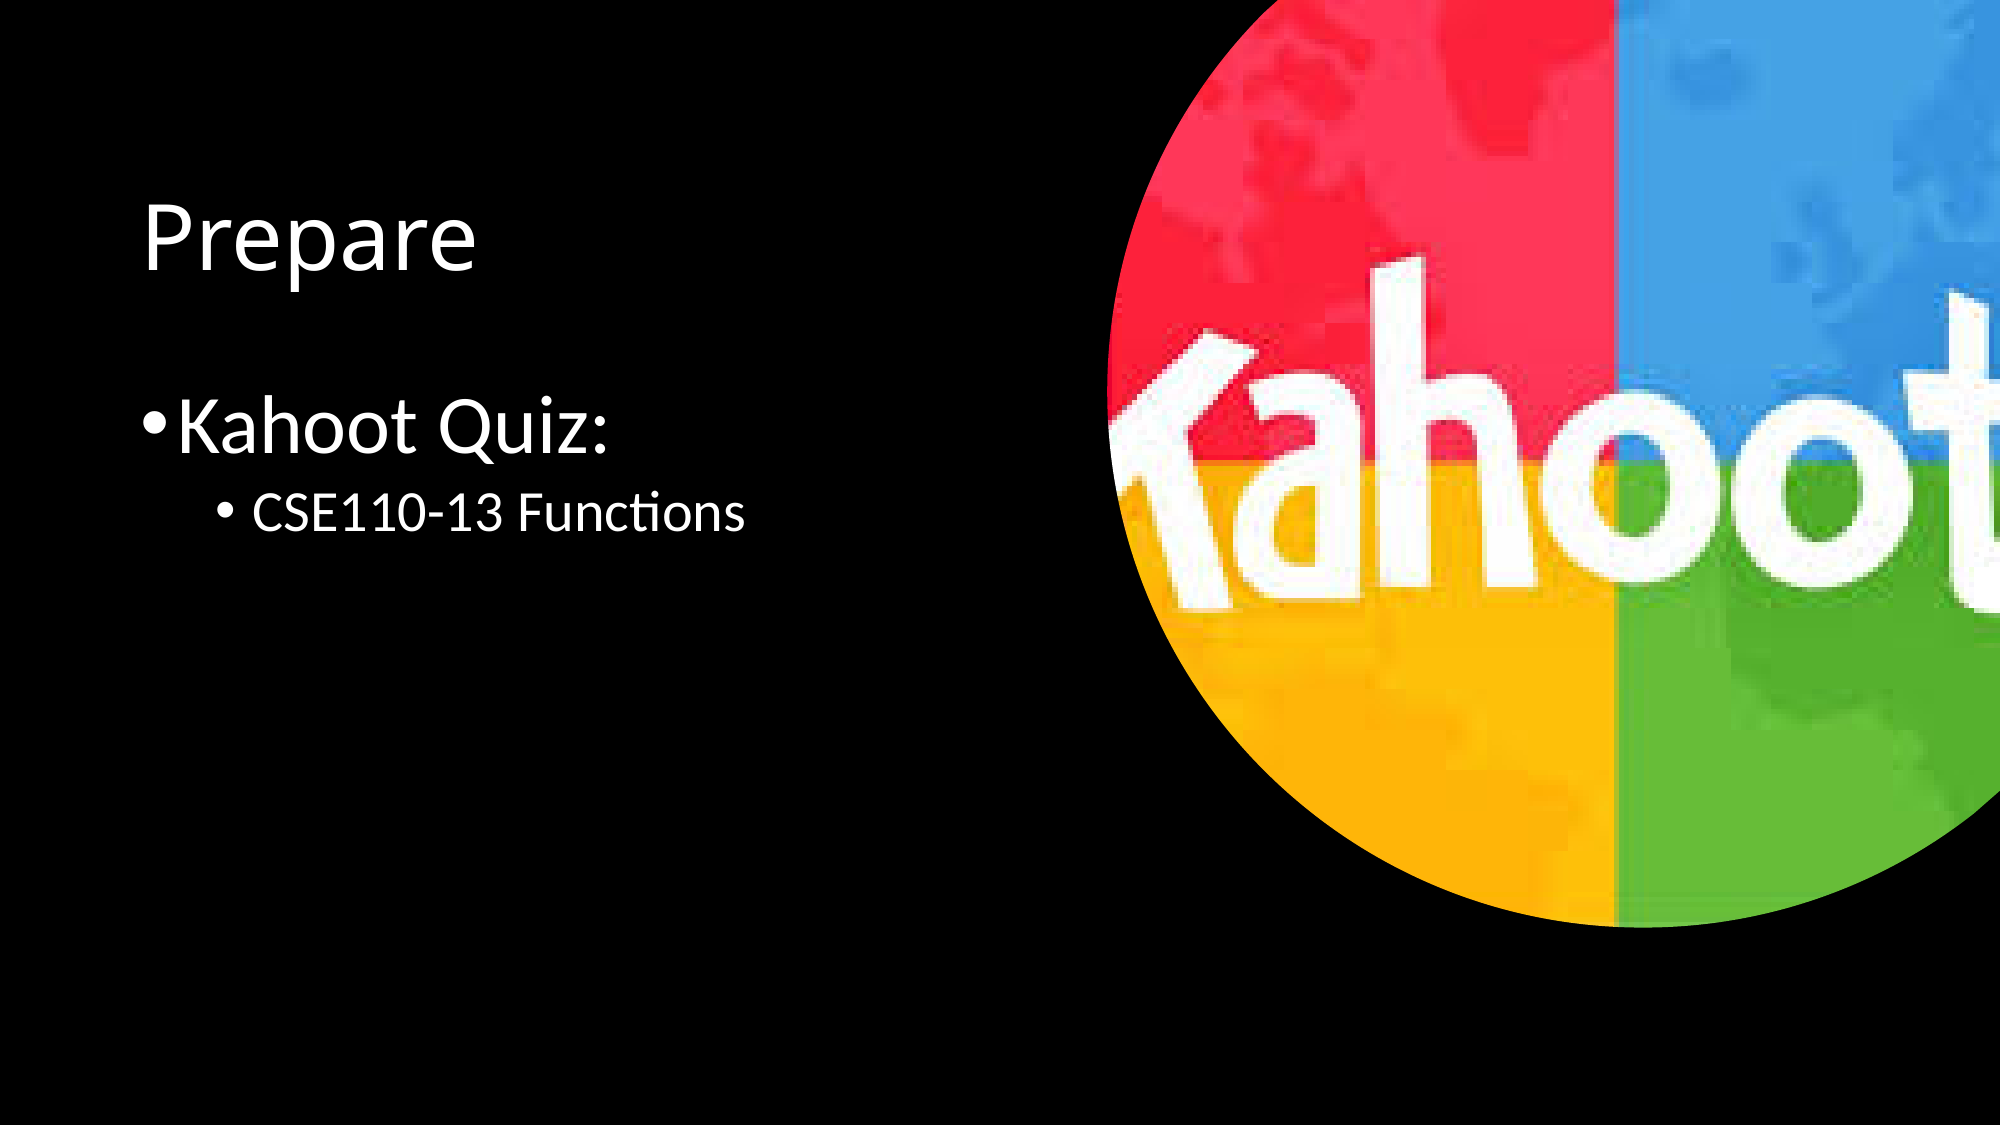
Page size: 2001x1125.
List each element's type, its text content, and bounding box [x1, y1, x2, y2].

list Kahoot Quiz: CSE110-13 Functions [125, 373, 997, 928]
picture [1107, 0, 2000, 928]
title Prepare [125, 131, 997, 350]
